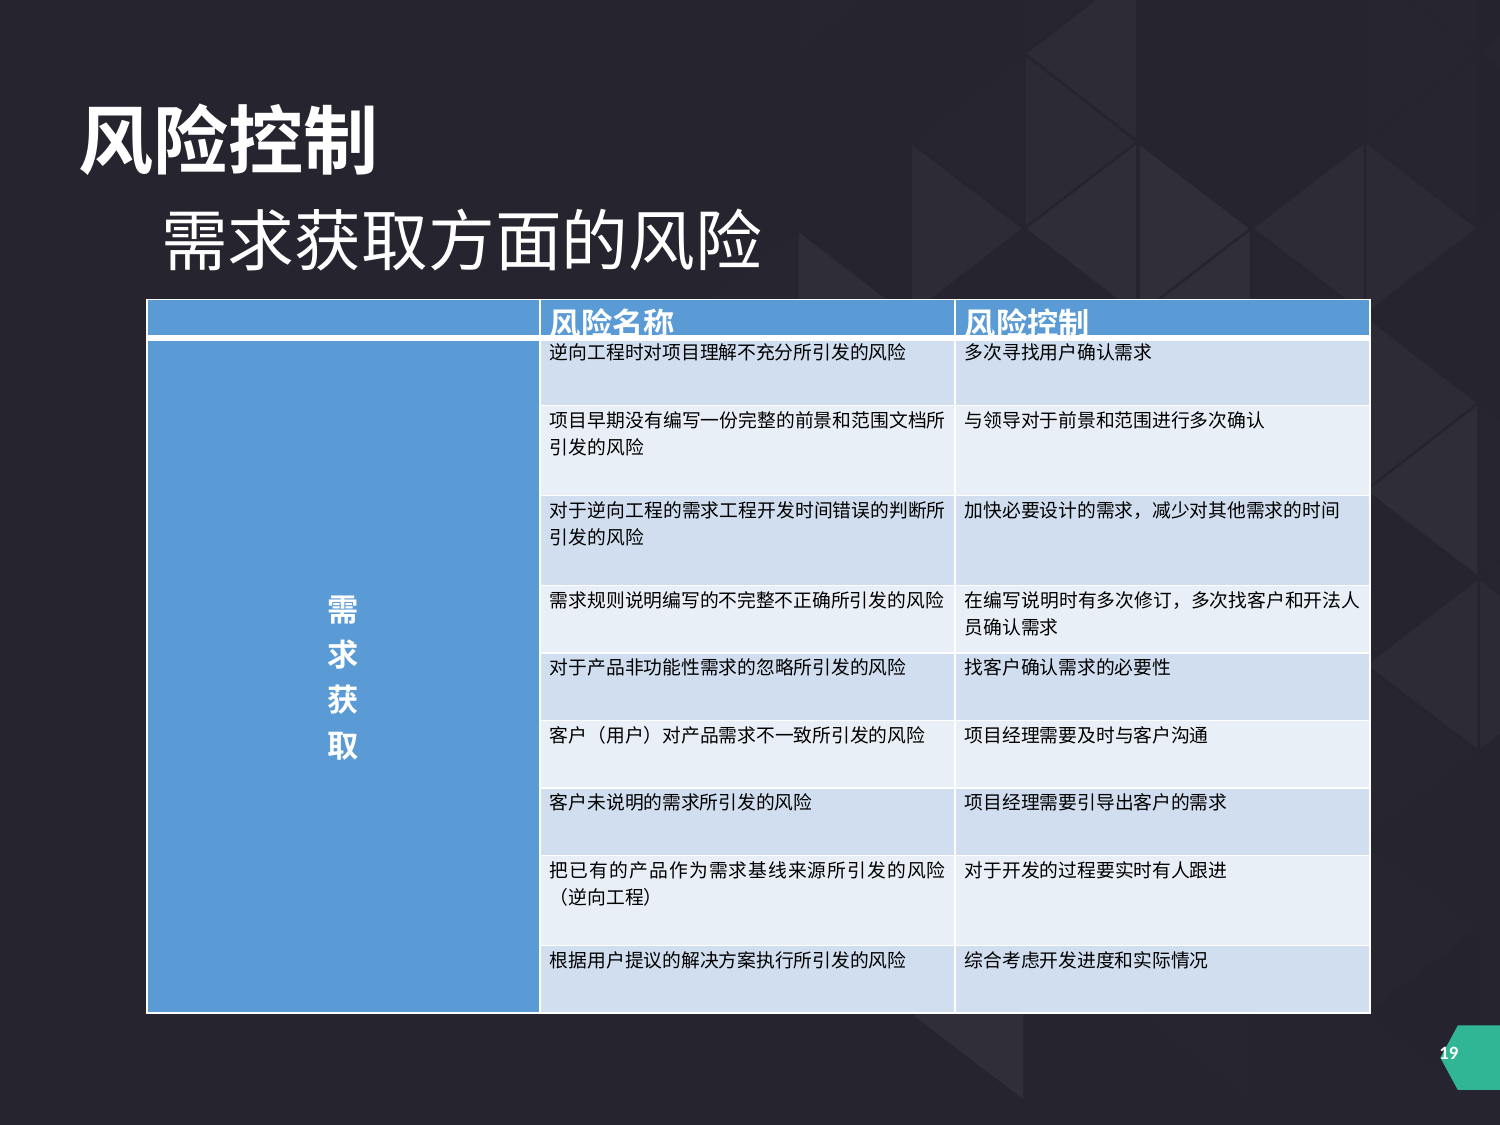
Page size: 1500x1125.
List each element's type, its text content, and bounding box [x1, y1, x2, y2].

table_cell 需求规则说明编写的不完整不正确所引发的风险 [541, 586, 954, 652]
table_cell 客户未说明的需求所引发的风险 [541, 789, 954, 855]
table_cell 与领导对于前景和范围进行多次确认 [956, 406, 1369, 495]
table_cell 在编写说明时有多次修订，多次找客户和开法人员确认需求 [956, 586, 1369, 652]
table_cell 加快必要设计的需求，减少对其他需求的时间 [956, 496, 1369, 585]
table_cell 根据用户提议的解决方案执行所引发的风险 [541, 946, 954, 1012]
table_cell 项目早期没有编写一份完整的前景和范围文档所引发的风险 [541, 406, 954, 495]
table_cell 把已有的产品作为需求基线来源所引发的风险（逆向工程） [541, 856, 954, 945]
table_cell 需 求 获 取 [148, 341, 539, 1012]
table_cell 项目经理需要引导出客户的需求 [956, 789, 1369, 855]
table_cell 找客户确认需求的必要性 [956, 654, 1369, 720]
table_cell 综合考虑开发进度和实际情况 [956, 946, 1369, 1012]
table_cell 对于逆向工程的需求工程开发时间错误的判断所引发的风险 [541, 496, 954, 585]
table_cell 客户（用户）对产品需求不一致所引发的风险 [541, 721, 954, 787]
table_cell 对于开发的过程要实时有人跟进 [956, 856, 1369, 945]
table_cell 多次寻找用户确认需求 [956, 341, 1369, 405]
table_header 风险控制 [956, 300, 1369, 335]
text_box 需求获取方面的风险 [146, 191, 1456, 287]
table_cell 对于产品非功能性需求的忽略所引发的风险 [541, 654, 954, 720]
table_cell 项目经理需要及时与客户沟通 [956, 721, 1369, 787]
table_cell 逆向工程时对项目理解不充分所引发的风险 [541, 341, 954, 405]
table_header [148, 300, 539, 335]
text_box 风险控制 [64, 85, 394, 191]
table_header 风险名称 [541, 300, 954, 335]
